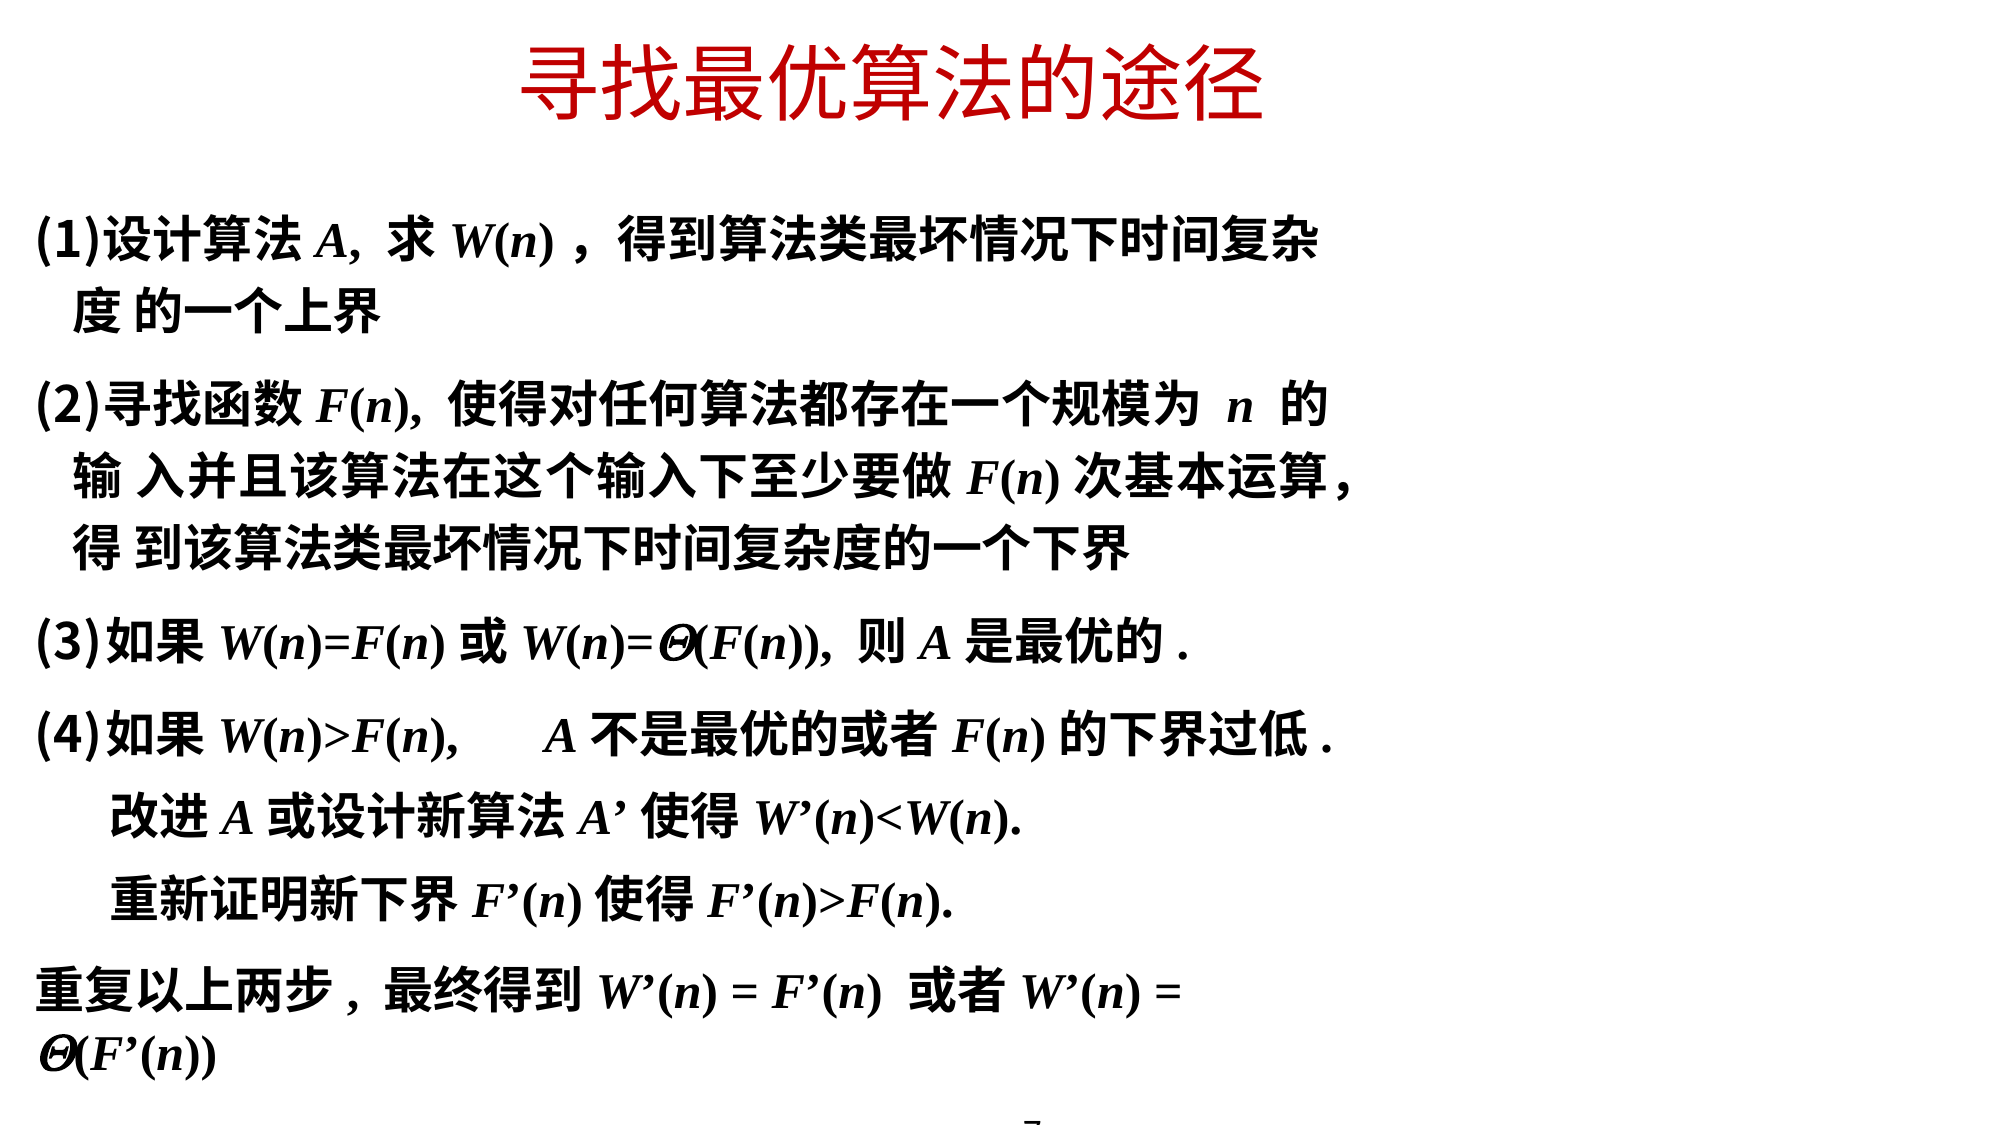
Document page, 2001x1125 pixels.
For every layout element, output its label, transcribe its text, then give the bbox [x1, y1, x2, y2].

text_box 设计算法A, 求W(n)，得到算法类最坏情况下时间复杂度 的一个上界 寻找函数F(n), 使得对任何算法都存在一个规模为 n 的输 入并且该算法在这个输入下至少要做F(n)次基本运算，得 到该算法类最坏情况下时间复杂度的一个下界 如果W(n)=F(n)或W(n)=(F(n)), 则A是最优的. 如果W(n)>F(n), A不是最优的或者F(n)的下界过低. 改进A或设计新算法A’使得W’(n)<W(n). 重新证明新下界F’(n)使得F’(n)>F(n). 重复以上两步, 最终得到W’(n) = F’(n) 或者W’(n) = (F’(n)) 7 [32, 193, 1331, 1125]
title 寻找最优算法的途径 [514, 0, 1269, 175]
